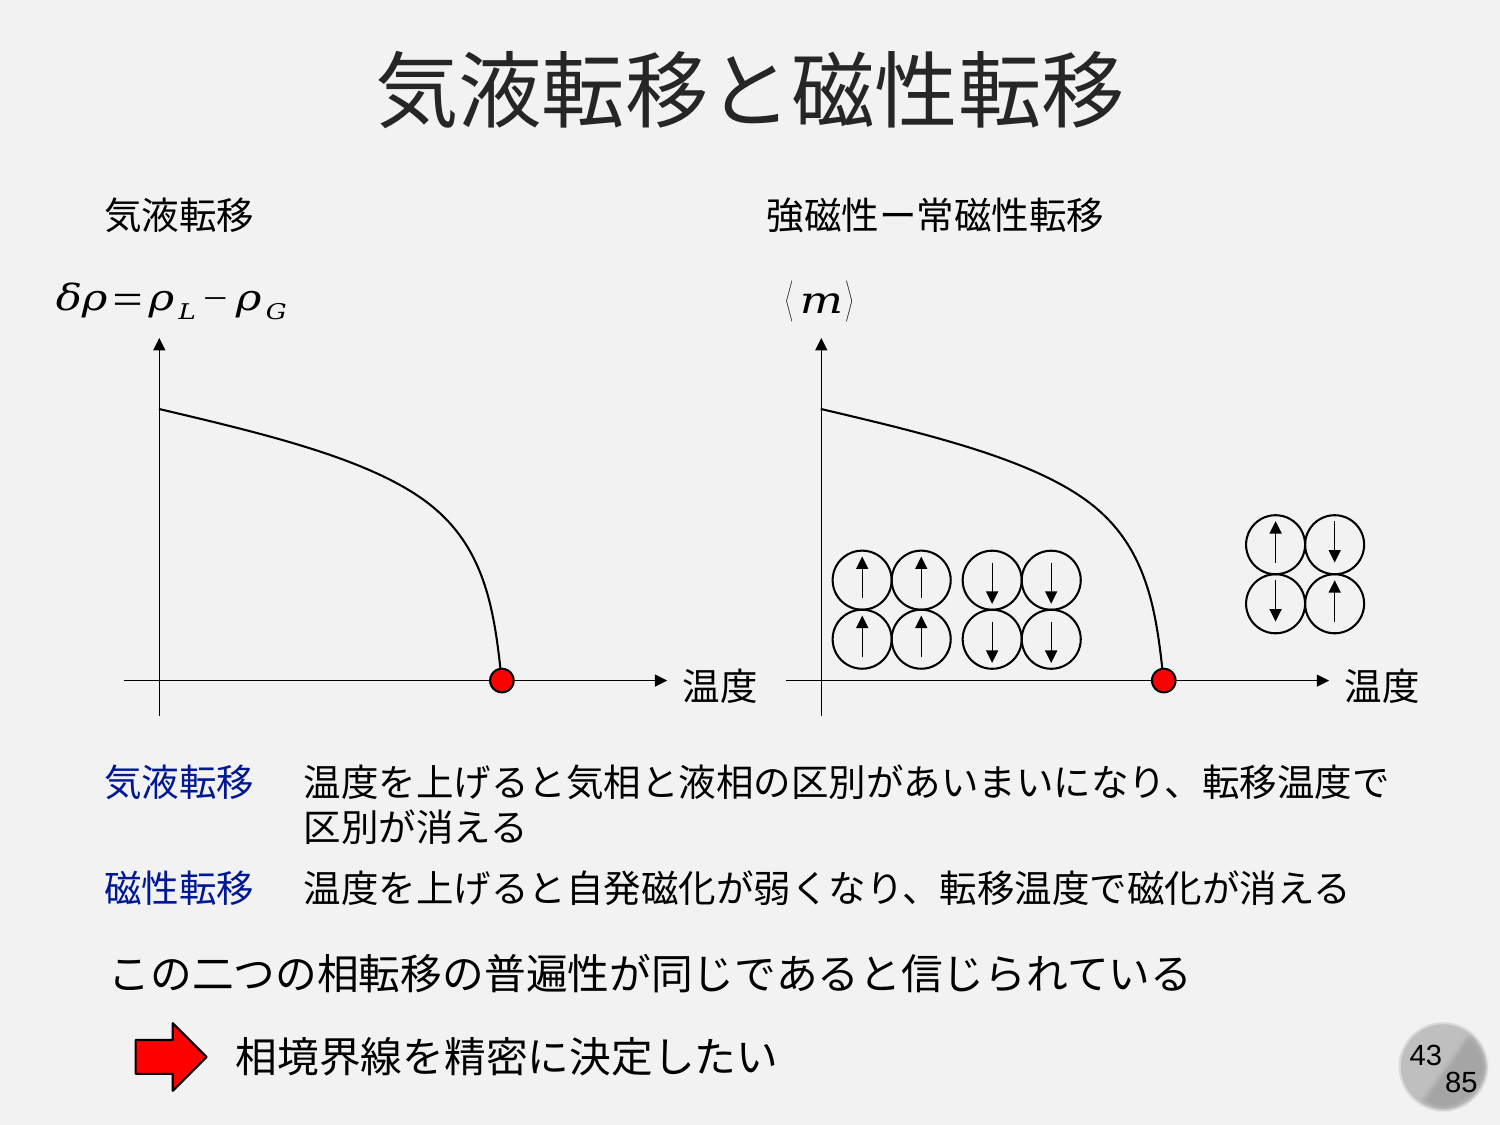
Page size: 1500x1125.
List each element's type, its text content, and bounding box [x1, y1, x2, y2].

text_box [160, 408, 502, 673]
text_box [489, 667, 515, 680]
list 気液転移と磁性転移 [0, 31, 1500, 155]
text_box [1151, 681, 1177, 694]
text_box 温度 [1329, 655, 1435, 716]
text_box 温度を上げると自発磁化が弱くなり、転移温度で磁化が消える [289, 857, 1424, 918]
text_box [1151, 667, 1177, 680]
text_box 温度 [667, 655, 773, 716]
text_box [489, 681, 515, 694]
text_box 気液転移 [89, 184, 270, 245]
text_box この二つの相転移の普遍性が同じであると信じられている [93, 940, 1208, 1006]
text_box [1304, 514, 1366, 574]
text_box [1304, 573, 1366, 635]
text_box [1245, 514, 1305, 574]
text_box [962, 550, 1081, 669]
text_box [822, 408, 1164, 673]
text_box [1245, 573, 1305, 635]
text_box 気液転移 [89, 751, 270, 812]
text_box 磁性転移 [89, 857, 270, 918]
text_box [134, 1022, 208, 1092]
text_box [832, 550, 951, 669]
text_box 強磁性ー常磁性転移 [751, 184, 1120, 245]
text_box 温度を上げると気相と液相の区別があいまいになり、転移温度で区別が消える [289, 751, 1424, 857]
text_box 相境界線を精密に決定したい [220, 1023, 794, 1088]
